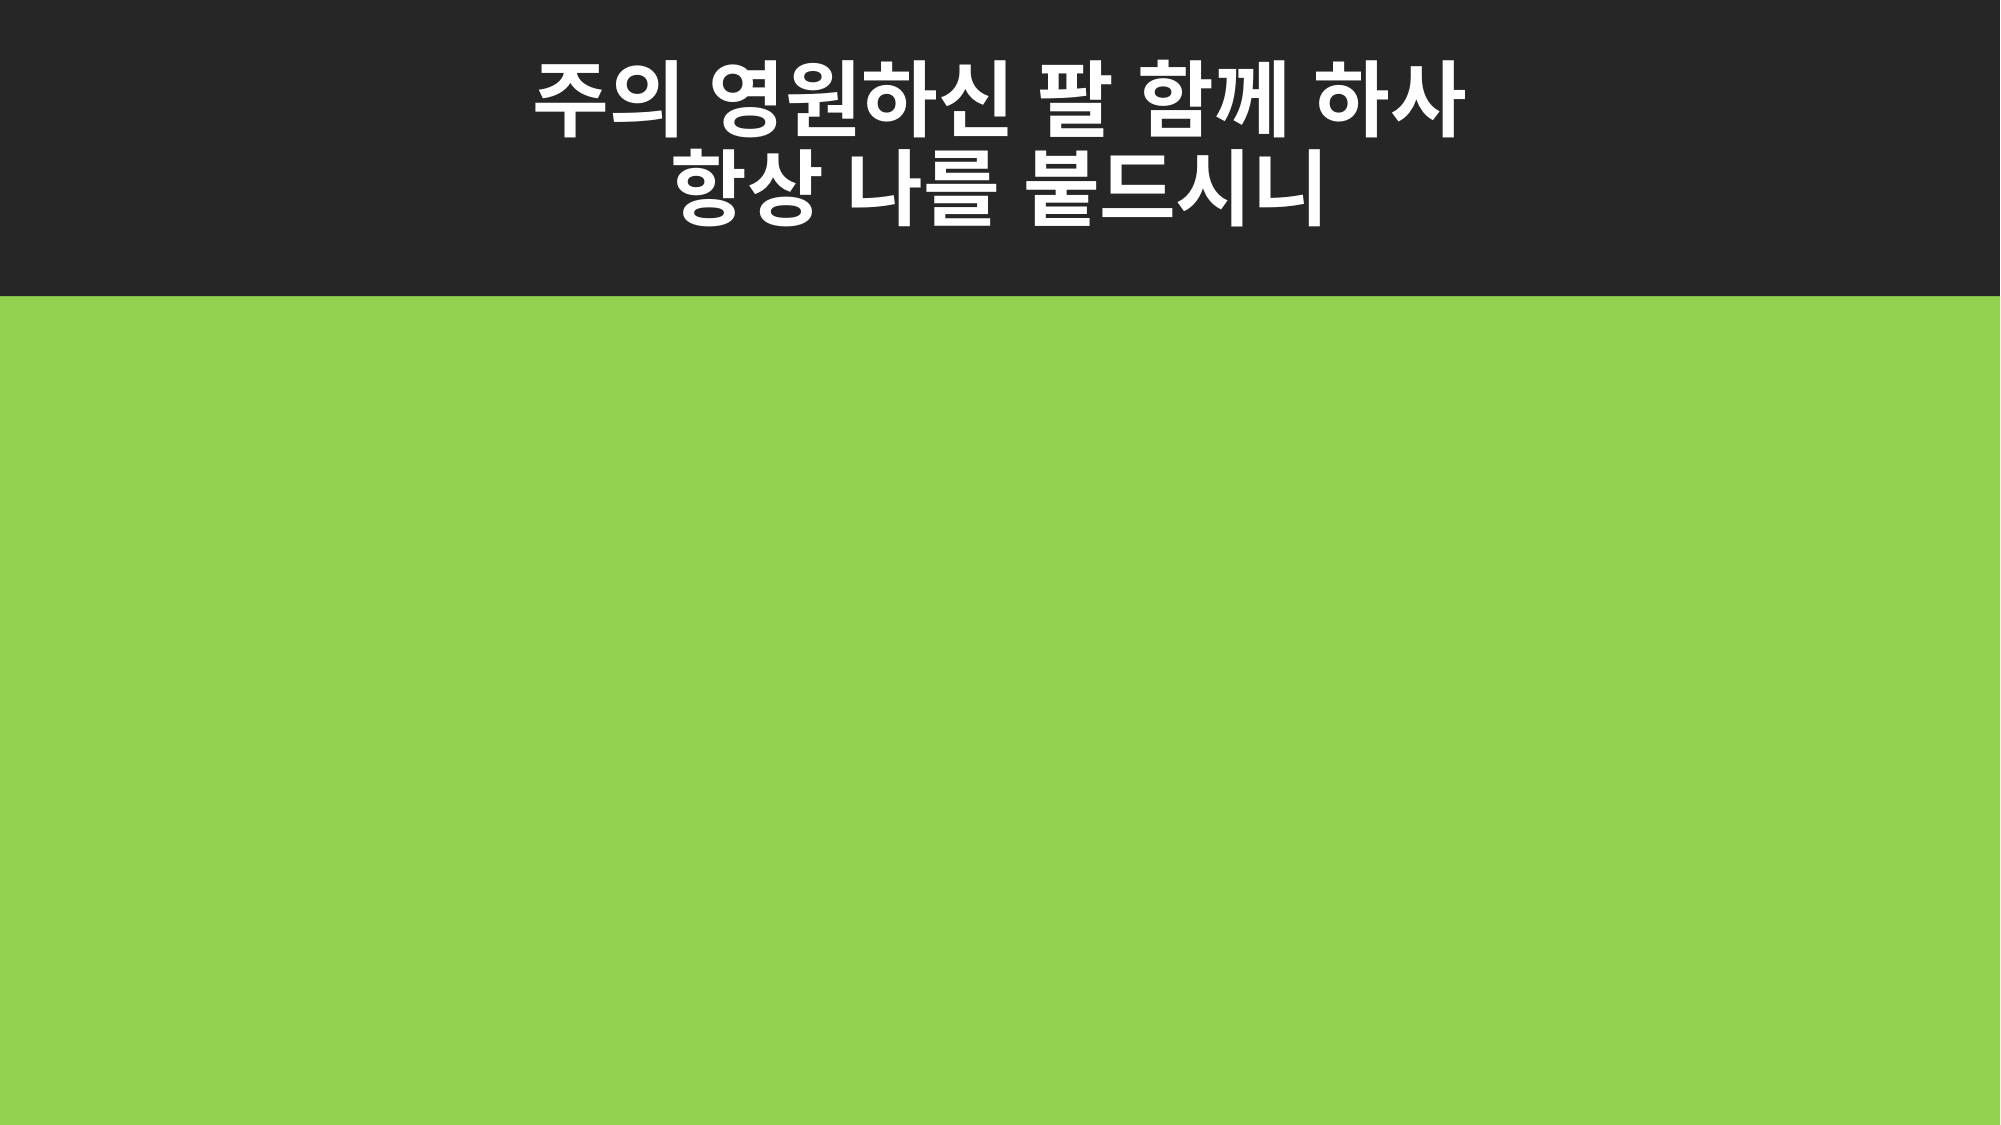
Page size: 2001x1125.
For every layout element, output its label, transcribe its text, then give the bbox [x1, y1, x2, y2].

title 주의 영원하신 팔 함께 하사 항상 나를 붙드시니 [0, 0, 2000, 297]
